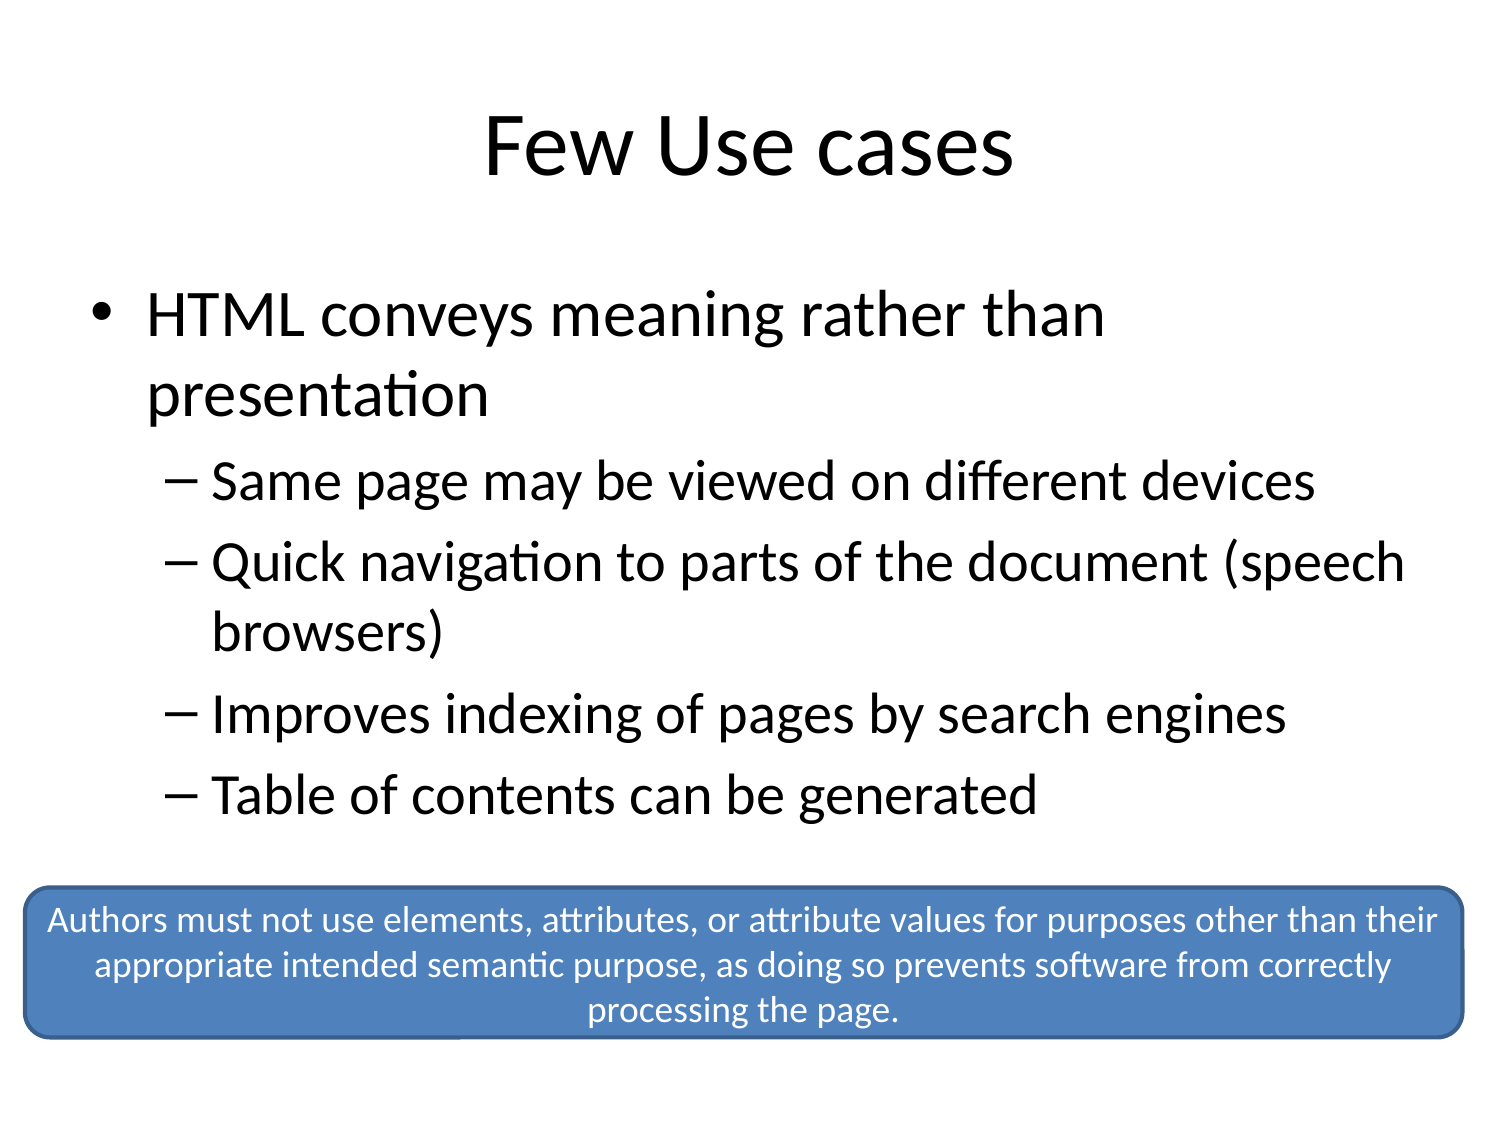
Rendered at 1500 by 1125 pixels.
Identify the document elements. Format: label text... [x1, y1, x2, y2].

list HTML conveys meaning rather than presentation Same page may be viewed on different devices Quick navigation to parts of the document (speech browsers) Improves indexing of pages by search engines Table of contents can be generated [75, 262, 1425, 885]
text_box Authors must not use elements, attributes, or attribute values for purposes other than their appropriate intended semantic purpose, as doing so prevents software from correctly processing the page. [22, 885, 1465, 1040]
title Few Use cases [75, 45, 1425, 233]
